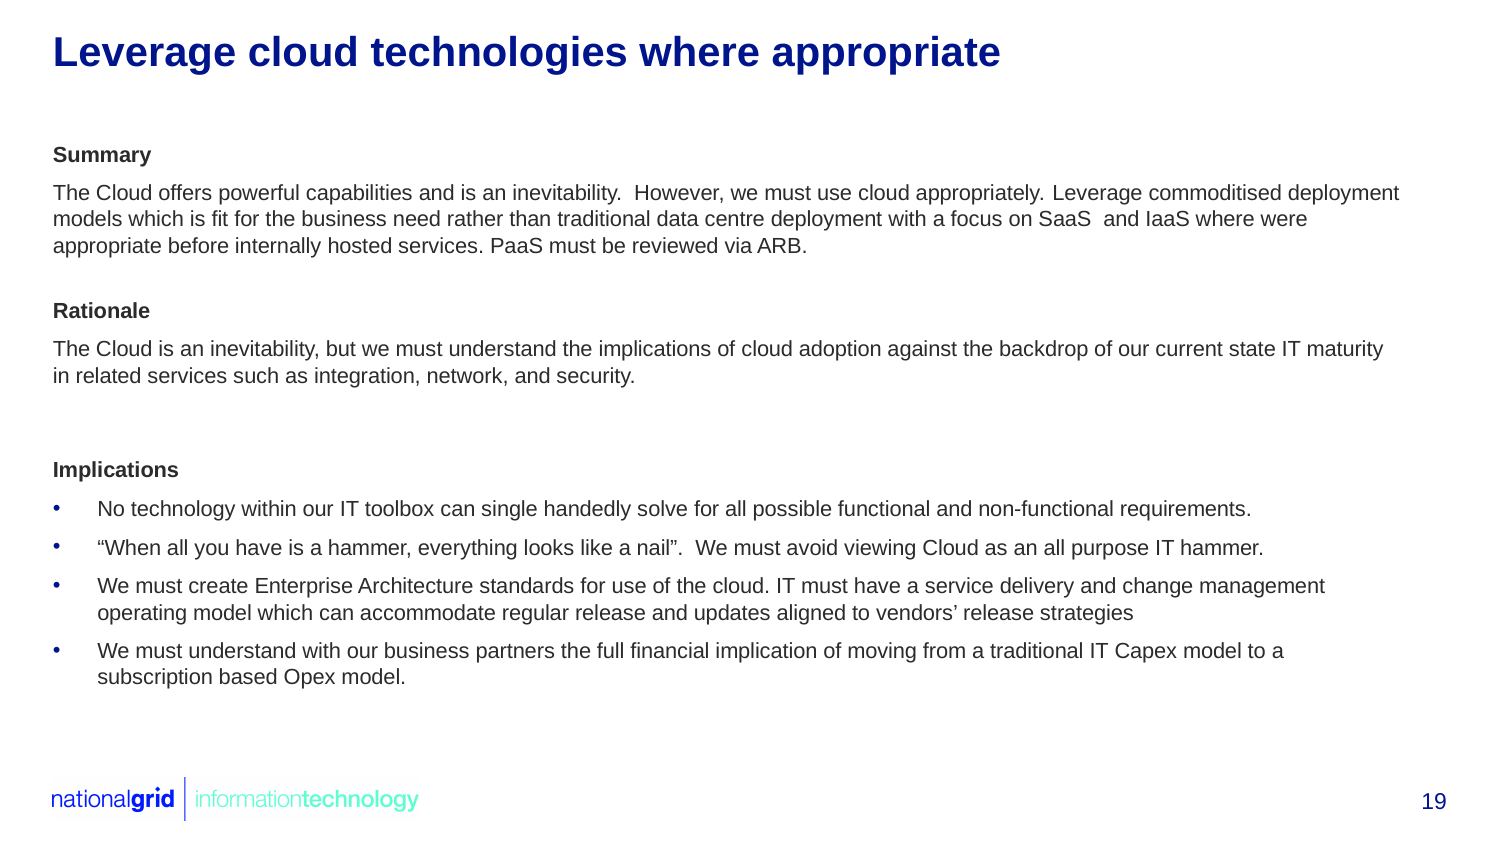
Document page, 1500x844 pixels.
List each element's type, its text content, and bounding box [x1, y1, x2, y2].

list Summary The Cloud offers powerful capabilities and is an inevitability. However, we must use cloud appropriately. Leverage commoditised deployment models which is fit for the business need rather than traditional data centre deployment with a focus on SaaS and IaaS where were appropriate before internally hosted services. PaaS must be reviewed via ARB. Rationale The Cloud is an inevitability, but we must understand the implications of cloud adoption against the backdrop of our current state IT maturity in related services such as integration, network, and security. Implications No technology within our IT toolbox can single handedly solve for all possible functional and non-functional requirements. “When all you have is a hammer, everything looks like a nail”. We must avoid viewing Cloud as an all purpose IT hammer. We must create Enterprise Architecture standards for use of the cloud. IT must have a service delivery and change management operating model which can accommodate regular release and updates aligned to vendors’ release strategies We must understand with our business partners the full financial implication of moving from a traditional IT Capex model to a subscription based Opex model. [52, 140, 1406, 717]
picture [52, 777, 419, 821]
title Leverage cloud technologies where appropriate [52, 24, 1371, 96]
